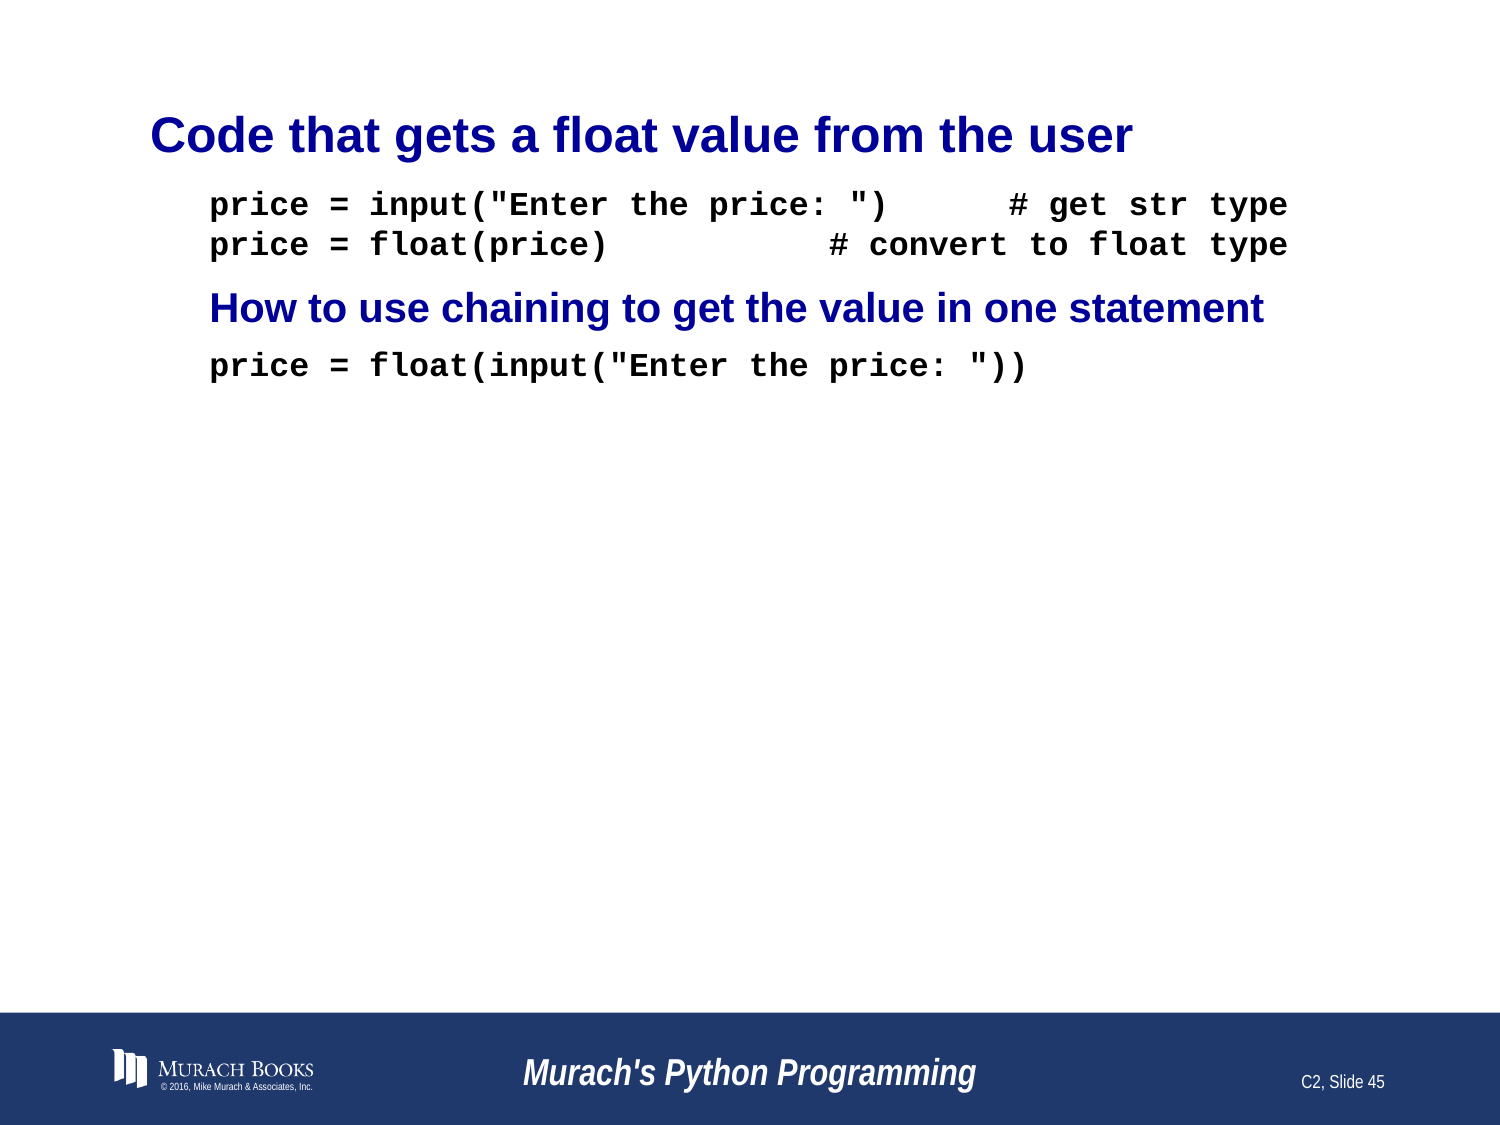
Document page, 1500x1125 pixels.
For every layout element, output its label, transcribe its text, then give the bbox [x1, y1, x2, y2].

list price = input("Enter the price: ") # get str type price = float(price) # convert to float type How to use chaining to get the value in one statement price = float(input("Enter the price: ")) [137, 174, 1350, 975]
slide_number Murach's Python Programming [463, 1025, 1050, 1100]
footer © 2016, Mike Murach & Associates, Inc. [12, 1025, 463, 1100]
title Code that gets a float value from the user [150, 102, 1350, 164]
slide_number C2, Slide 45 [1087, 1025, 1400, 1100]
